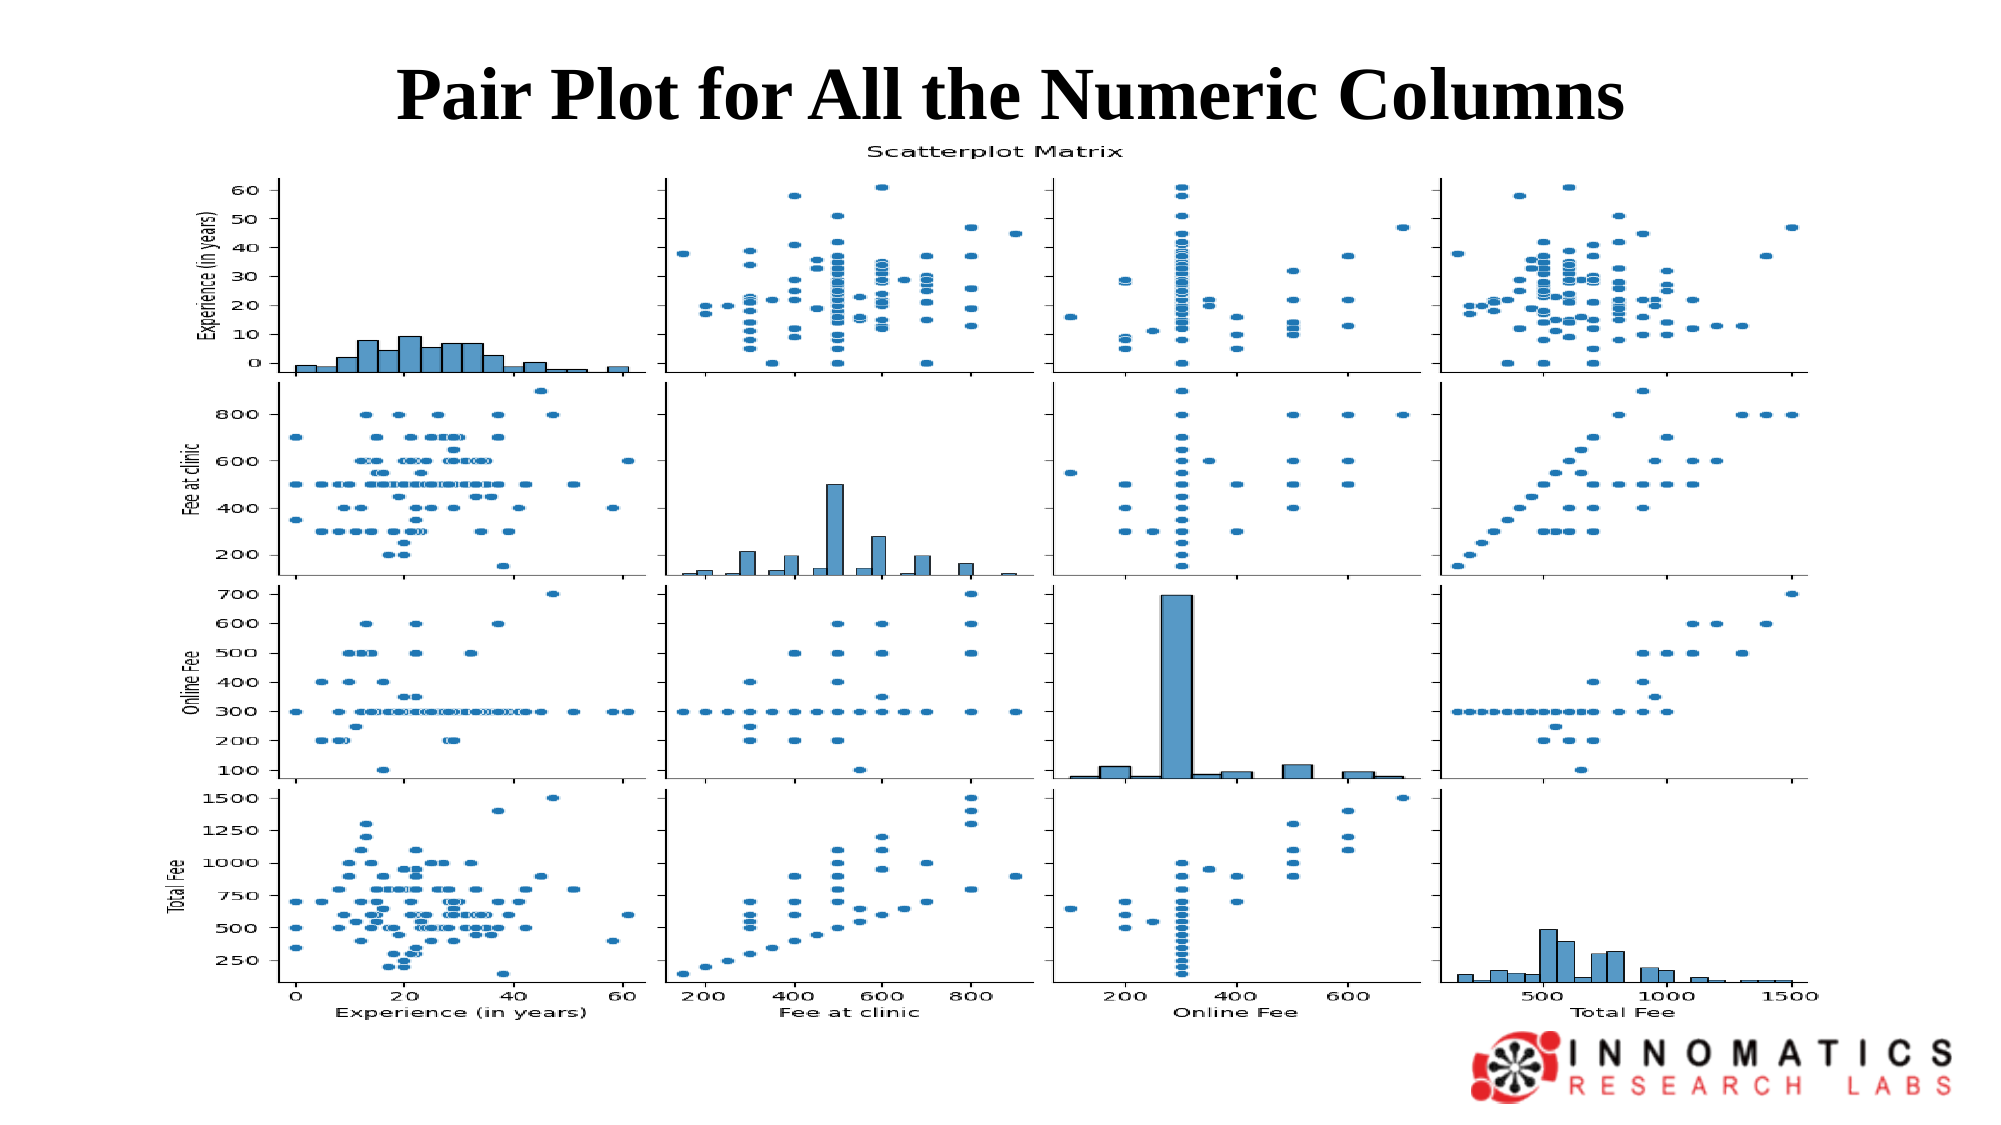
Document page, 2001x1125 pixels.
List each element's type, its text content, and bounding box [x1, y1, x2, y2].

picture [149, 137, 1838, 1028]
text_box Pair Plot for All the Numeric Columns [110, 37, 1913, 135]
picture [1471, 1031, 1954, 1104]
